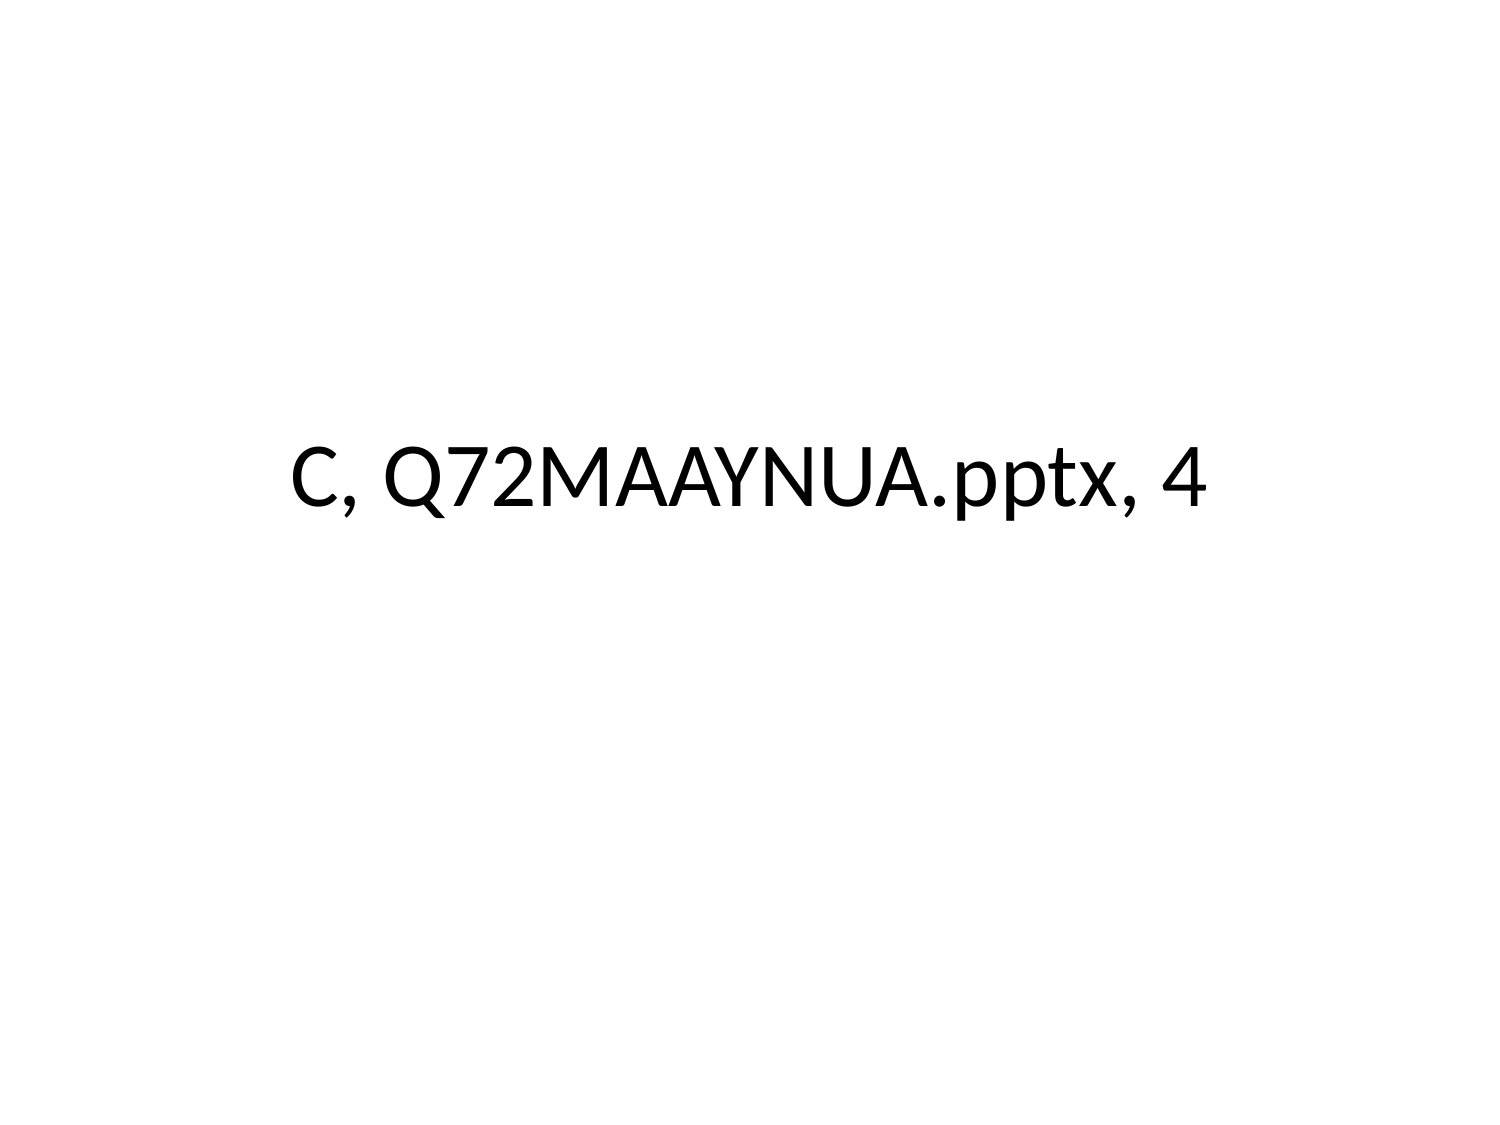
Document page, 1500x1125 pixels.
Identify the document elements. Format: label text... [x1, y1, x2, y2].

title C, Q72MAAYNUA.pptx, 4 [112, 349, 1388, 591]
